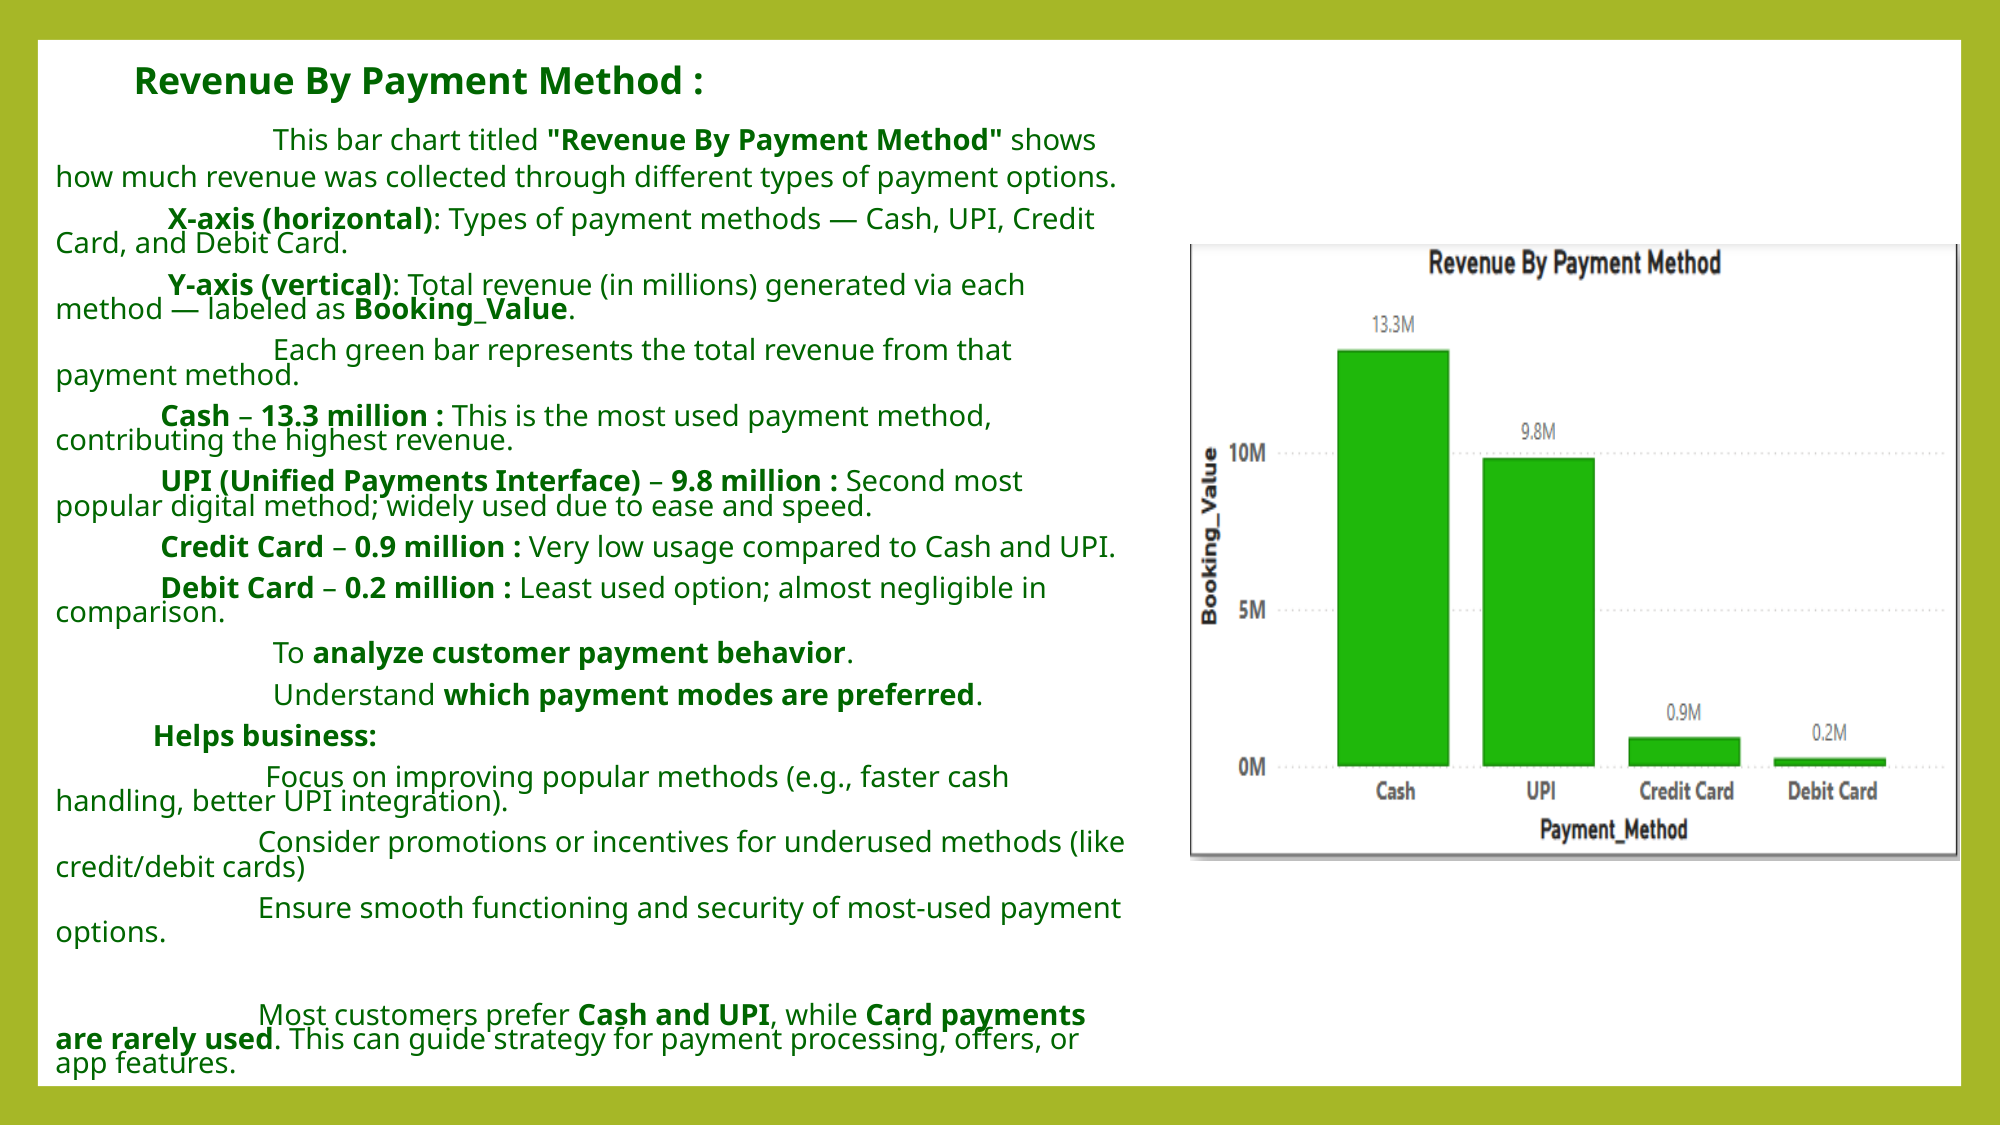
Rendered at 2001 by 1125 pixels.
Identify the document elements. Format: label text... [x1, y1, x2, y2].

picture [1190, 244, 1960, 861]
text_box Revenue By Payment Method : This bar chart titled "Revenue By Payment Method" shows how much revenue was collected through different types of payment options. X-axis (horizontal): Types of payment methods — Cash, UPI, Credit Card, and Debit Card. Y-axis (vertical): Total revenue (in millions) generated via each method — labeled as Booking_Value. Each green bar represents the total revenue from that payment method. Cash – 13.3 million : This is the most used payment method, contributing the highest revenue. UPI (Unified Payments Interface) – 9.8 million : Second most popular digital method; widely used due to ease and speed. Credit Card – 0.9 million : Very low usage compared to Cash and UPI. Debit Card – 0.2 million : Least used option; almost negligible in comparison. To analyze customer payment behavior. Understand which payment modes are preferred. Helps business: Focus on improving popular methods (e.g., faster cash handling, better UPI integration). Consider promotions or incentives for underused methods (like credit/debit cards) Ensure smooth functioning and security of most-used payment options. Most customers prefer Cash and UPI, while Card payments are rarely used. This can guide strategy for payment processing, offers, or app features. [40, 46, 1144, 1125]
